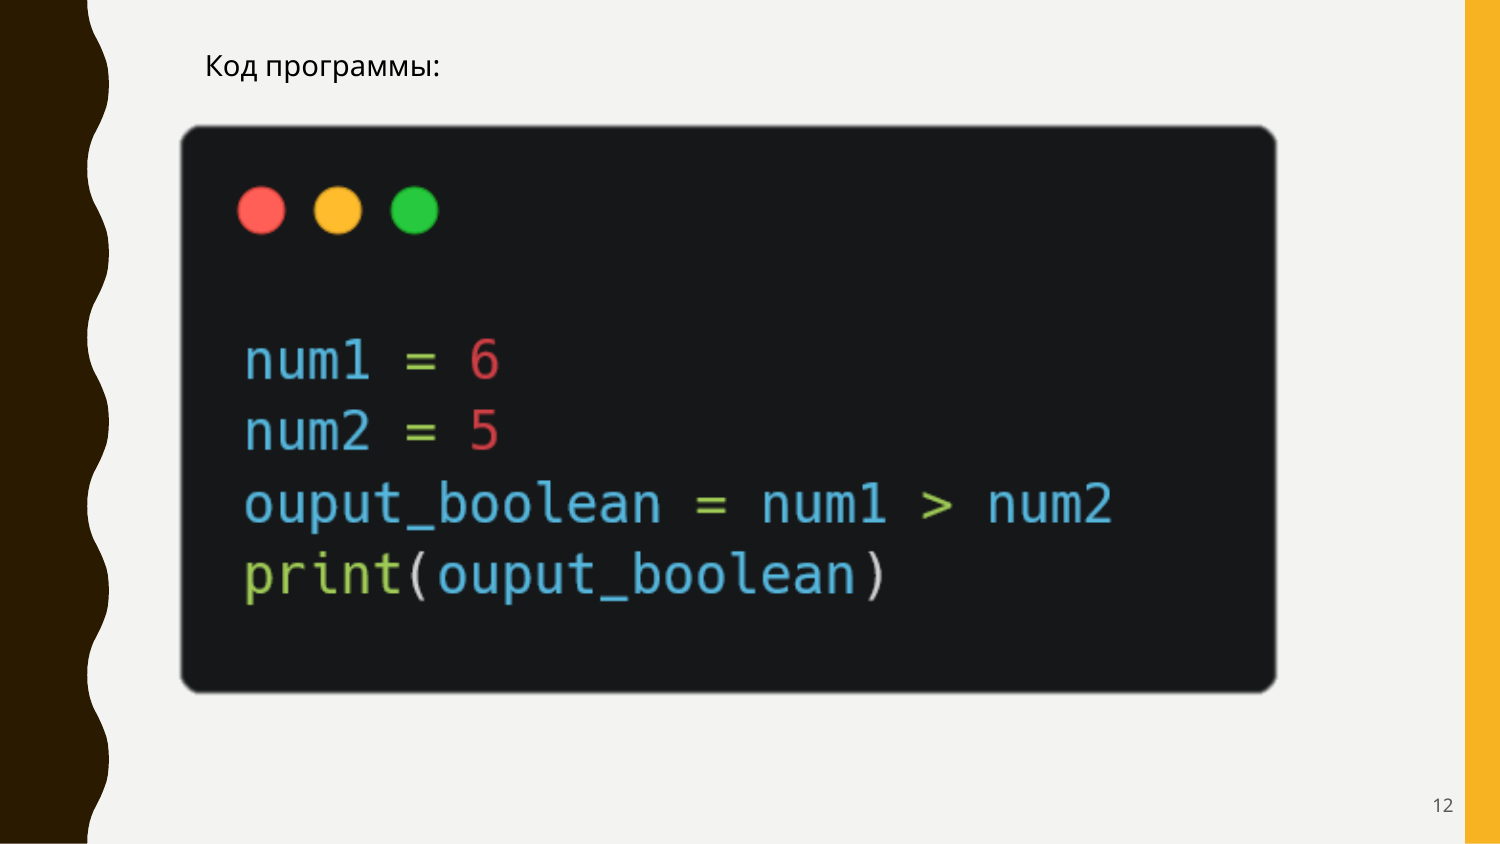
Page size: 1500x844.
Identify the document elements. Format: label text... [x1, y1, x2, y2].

slide_number 12 [1378, 779, 1469, 844]
picture [154, 15, 1346, 829]
